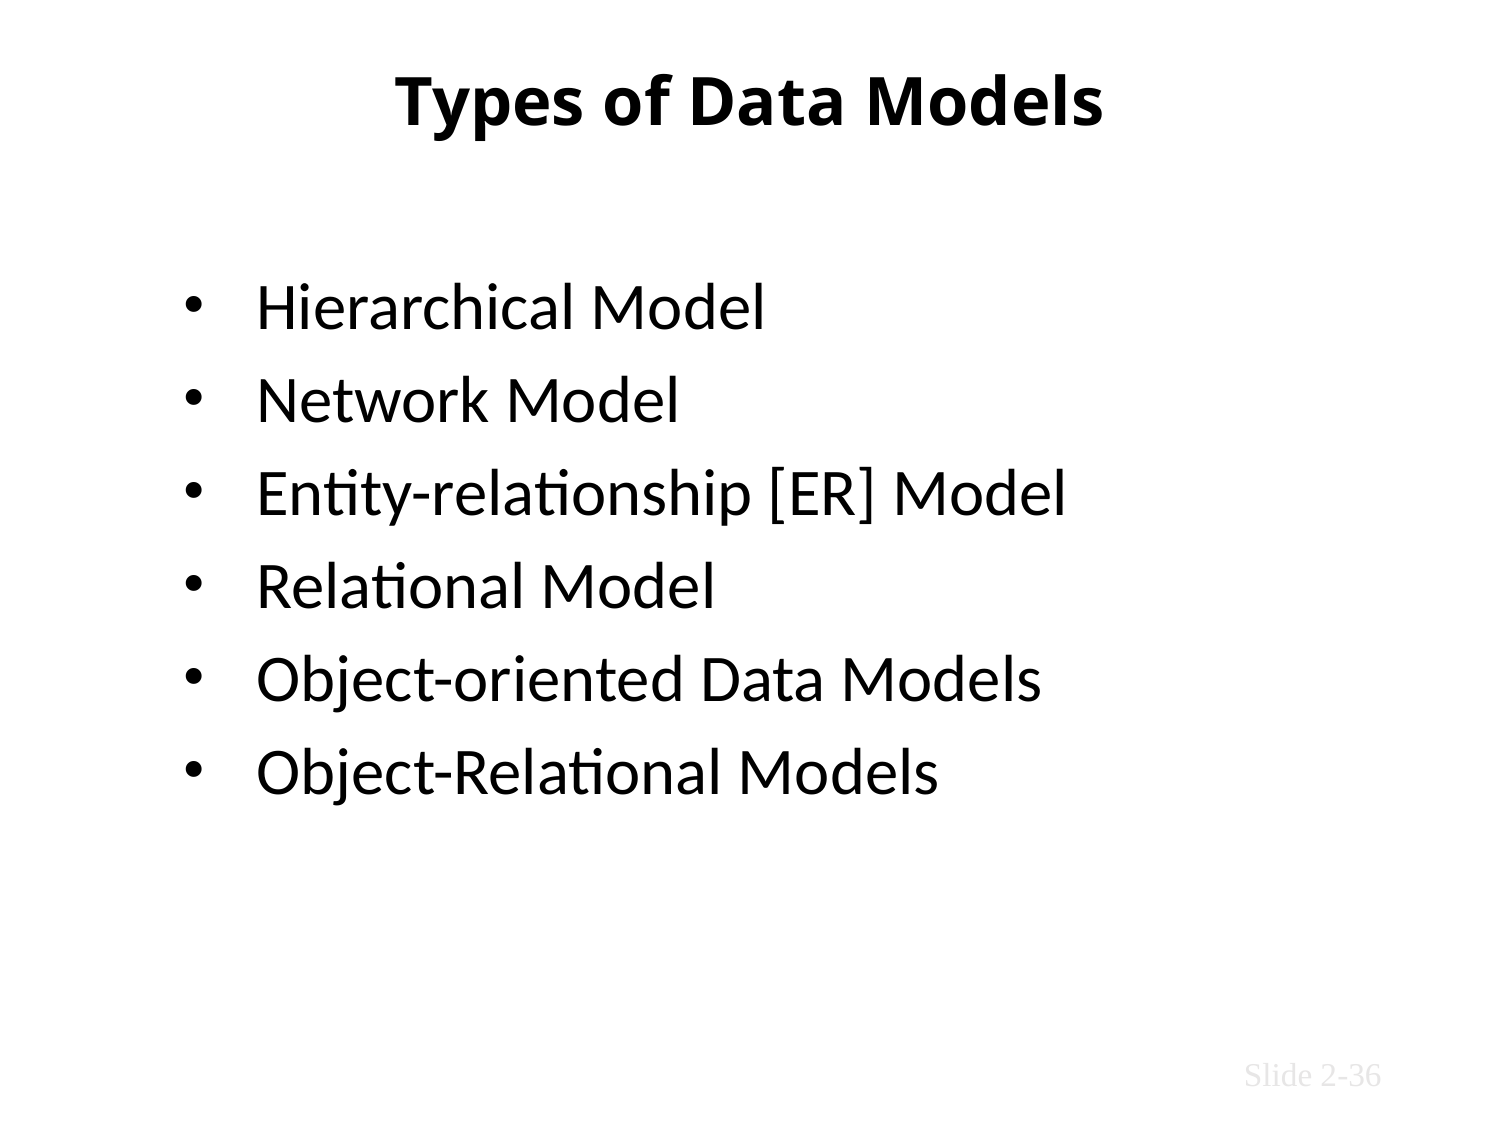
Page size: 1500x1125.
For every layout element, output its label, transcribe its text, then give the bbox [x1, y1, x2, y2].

list Hierarchical Model Network Model Entity-relationship [ER] Model Relational Model Object-oriented Data Models Object-Relational Models [91, 174, 1424, 1043]
slide_number Slide 2-36 [1059, 1043, 1397, 1103]
title Types of Data Models [103, 59, 1397, 148]
